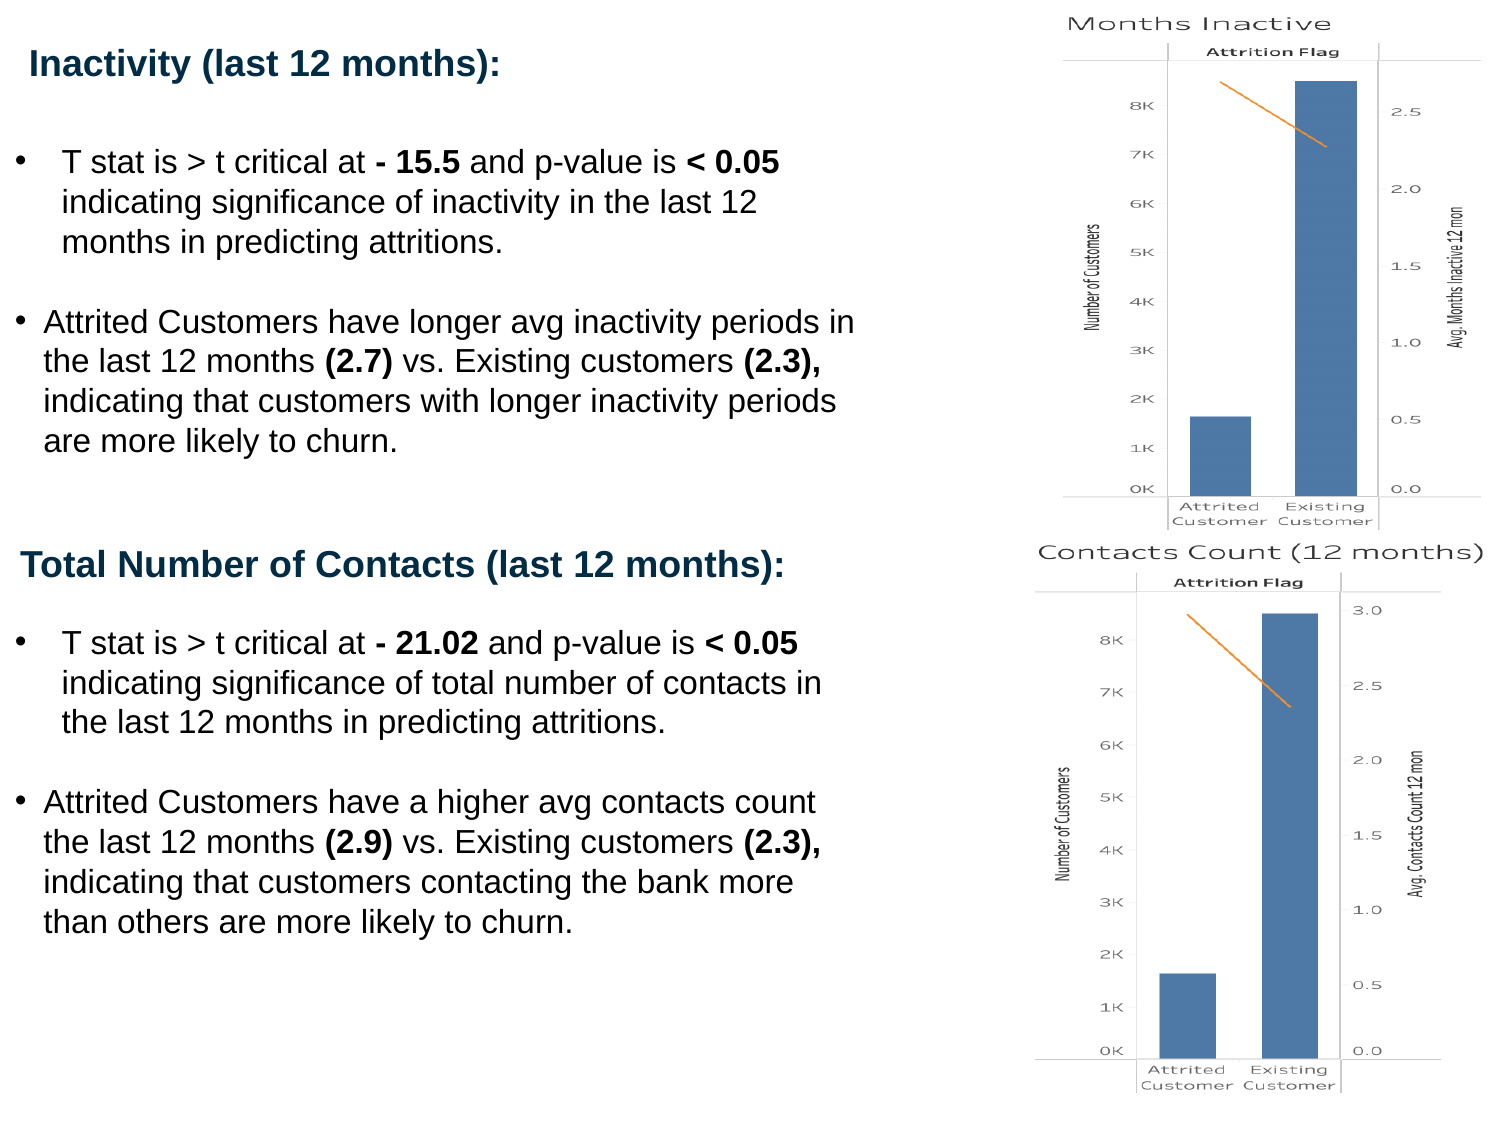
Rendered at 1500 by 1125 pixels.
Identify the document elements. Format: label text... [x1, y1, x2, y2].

title Inactivity (last 12 months): [28, 38, 1058, 88]
text_box Total Number of Contacts (last 12 months): [5, 532, 812, 592]
picture [1063, 8, 1489, 531]
picture [1033, 540, 1489, 1093]
text_box T stat is > t critical at - 15.5 and p-value is < 0.05 indicating significance of inactivity in the last 12 months in predicting attritions. Attrited Customers have longer avg inactivity periods in the last 12 months (2.7) vs. Existing customers (2.3), indicating that customers with longer inactivity periods are more likely to churn. [0, 132, 880, 542]
text_box T stat is > t critical at - 21.02 and p-value is < 0.05 indicating significance of total number of contacts in the last 12 months in predicting attritions. Attrited Customers have a higher avg contacts count the last 12 months (2.9) vs. Existing customers (2.3), indicating that customers contacting the bank more than others are more likely to churn. [0, 613, 880, 983]
